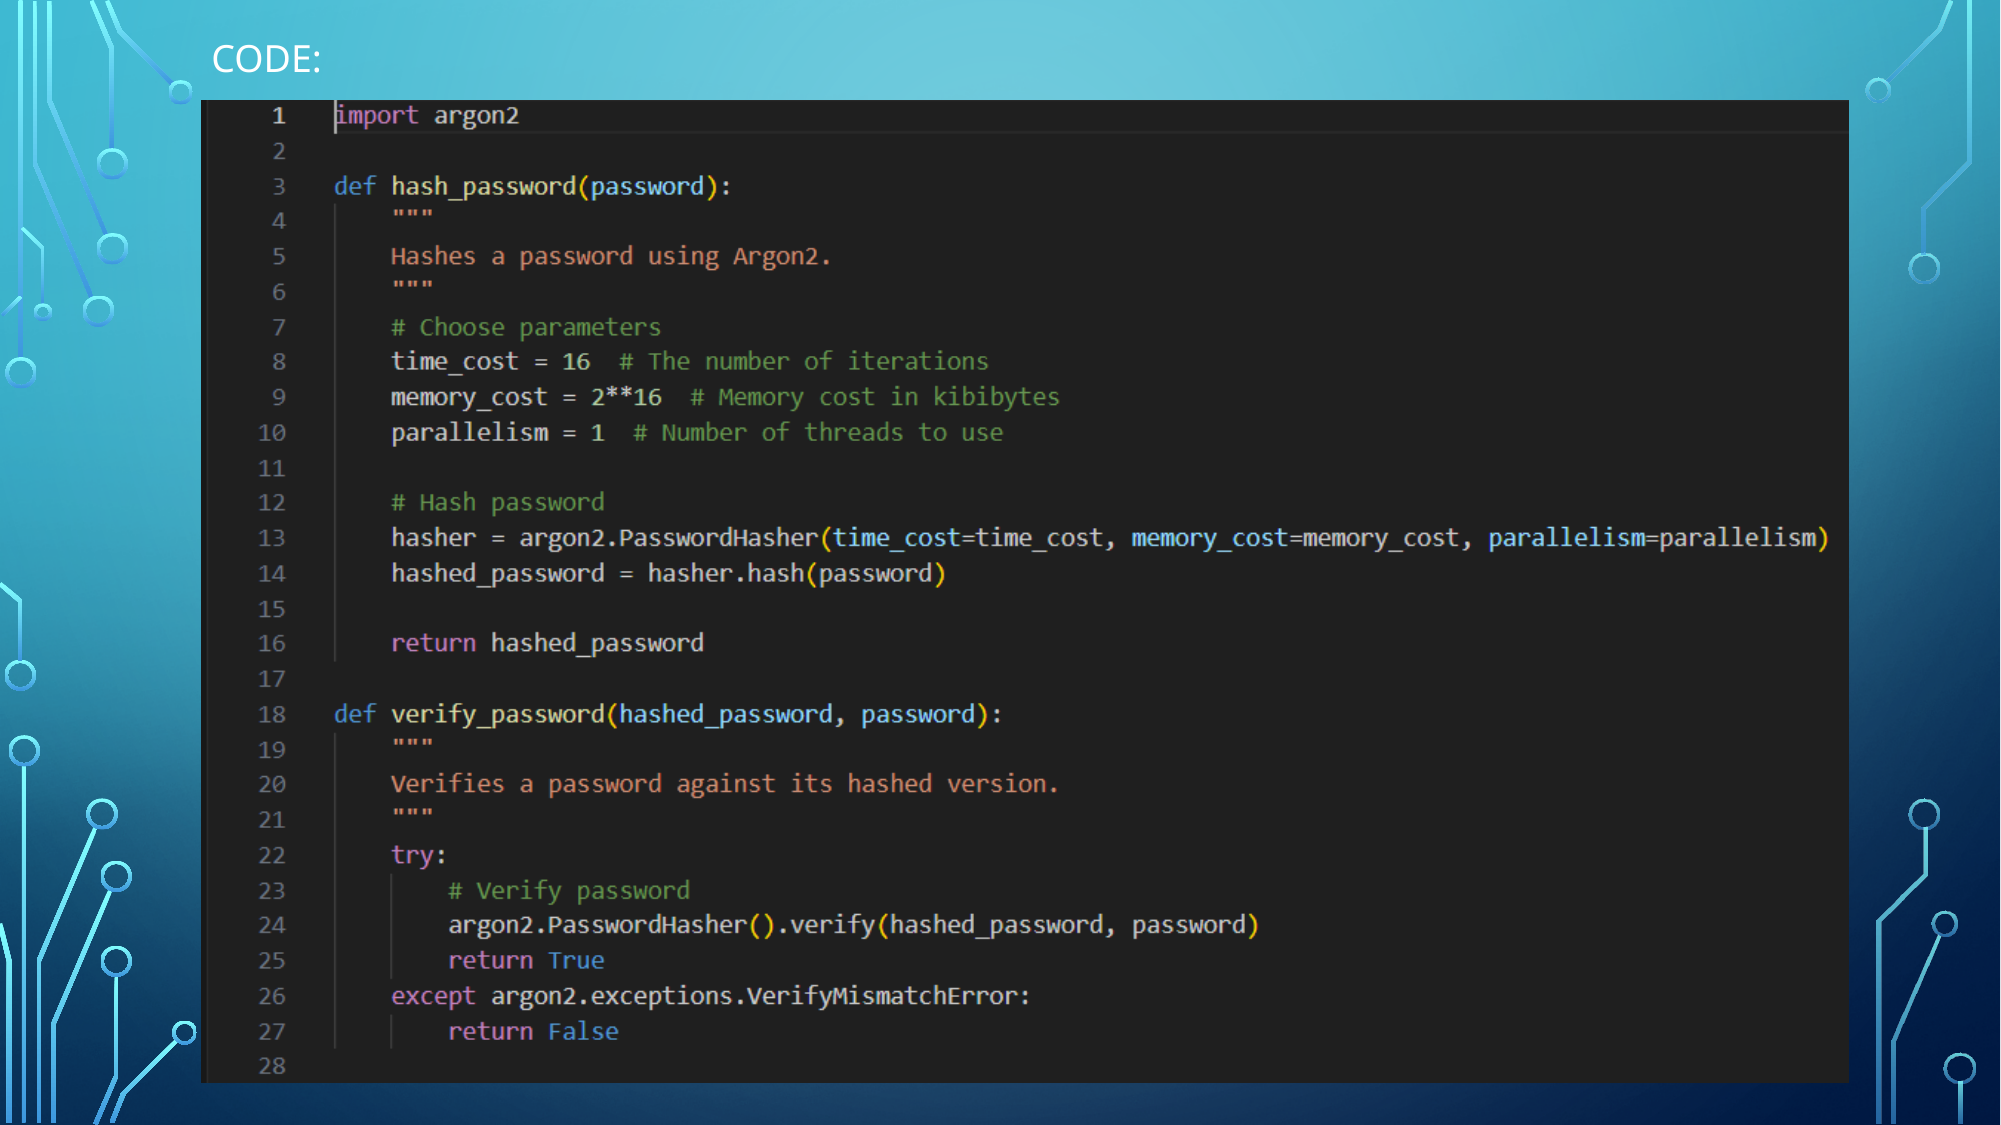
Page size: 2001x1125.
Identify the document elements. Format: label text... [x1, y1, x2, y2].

picture [201, 100, 1849, 1083]
text_box CODE: [196, 27, 337, 88]
